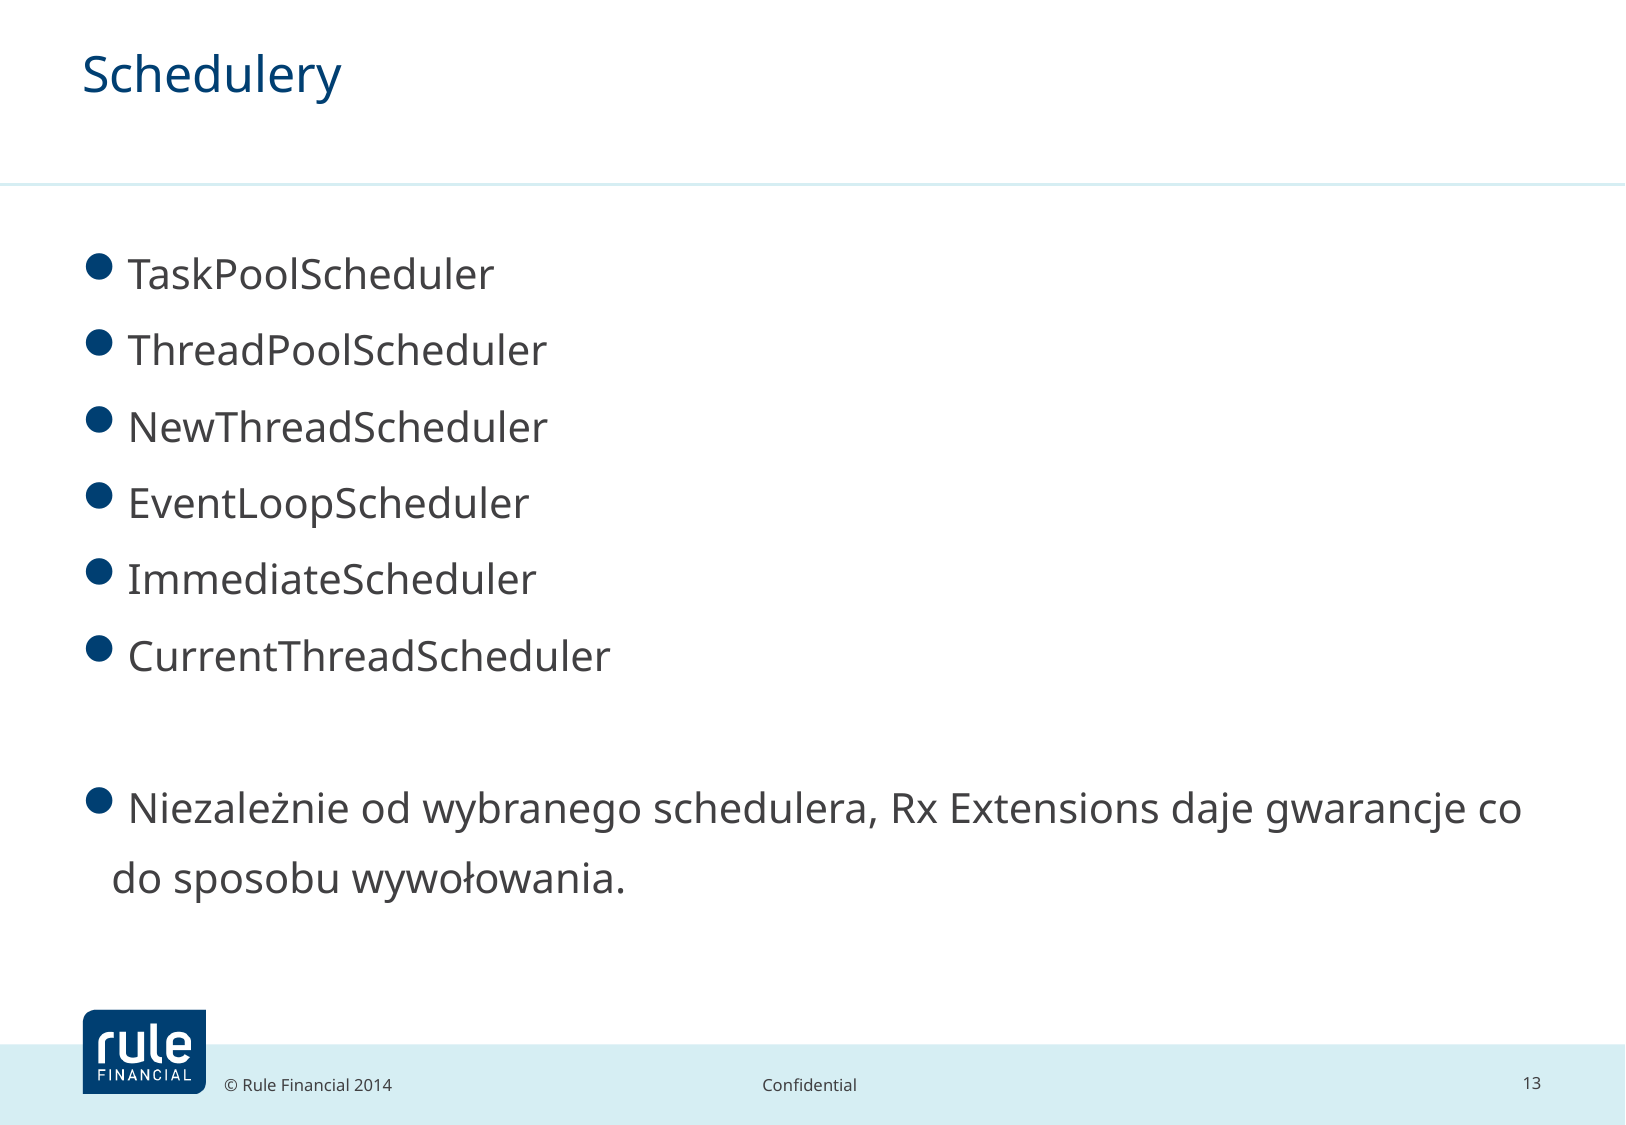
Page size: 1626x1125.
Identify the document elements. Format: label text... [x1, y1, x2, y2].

picture [82, 1009, 236, 1094]
title Schedulery [82, 42, 1545, 177]
list TaskPoolScheduler ThreadPoolScheduler NewThreadScheduler EventLoopScheduler ImmediateScheduler CurrentThreadScheduler Niezależnie od wybranego schedulera, Rx Extensions daje gwarancje co do sposobu wywołowania. [82, 220, 1545, 988]
